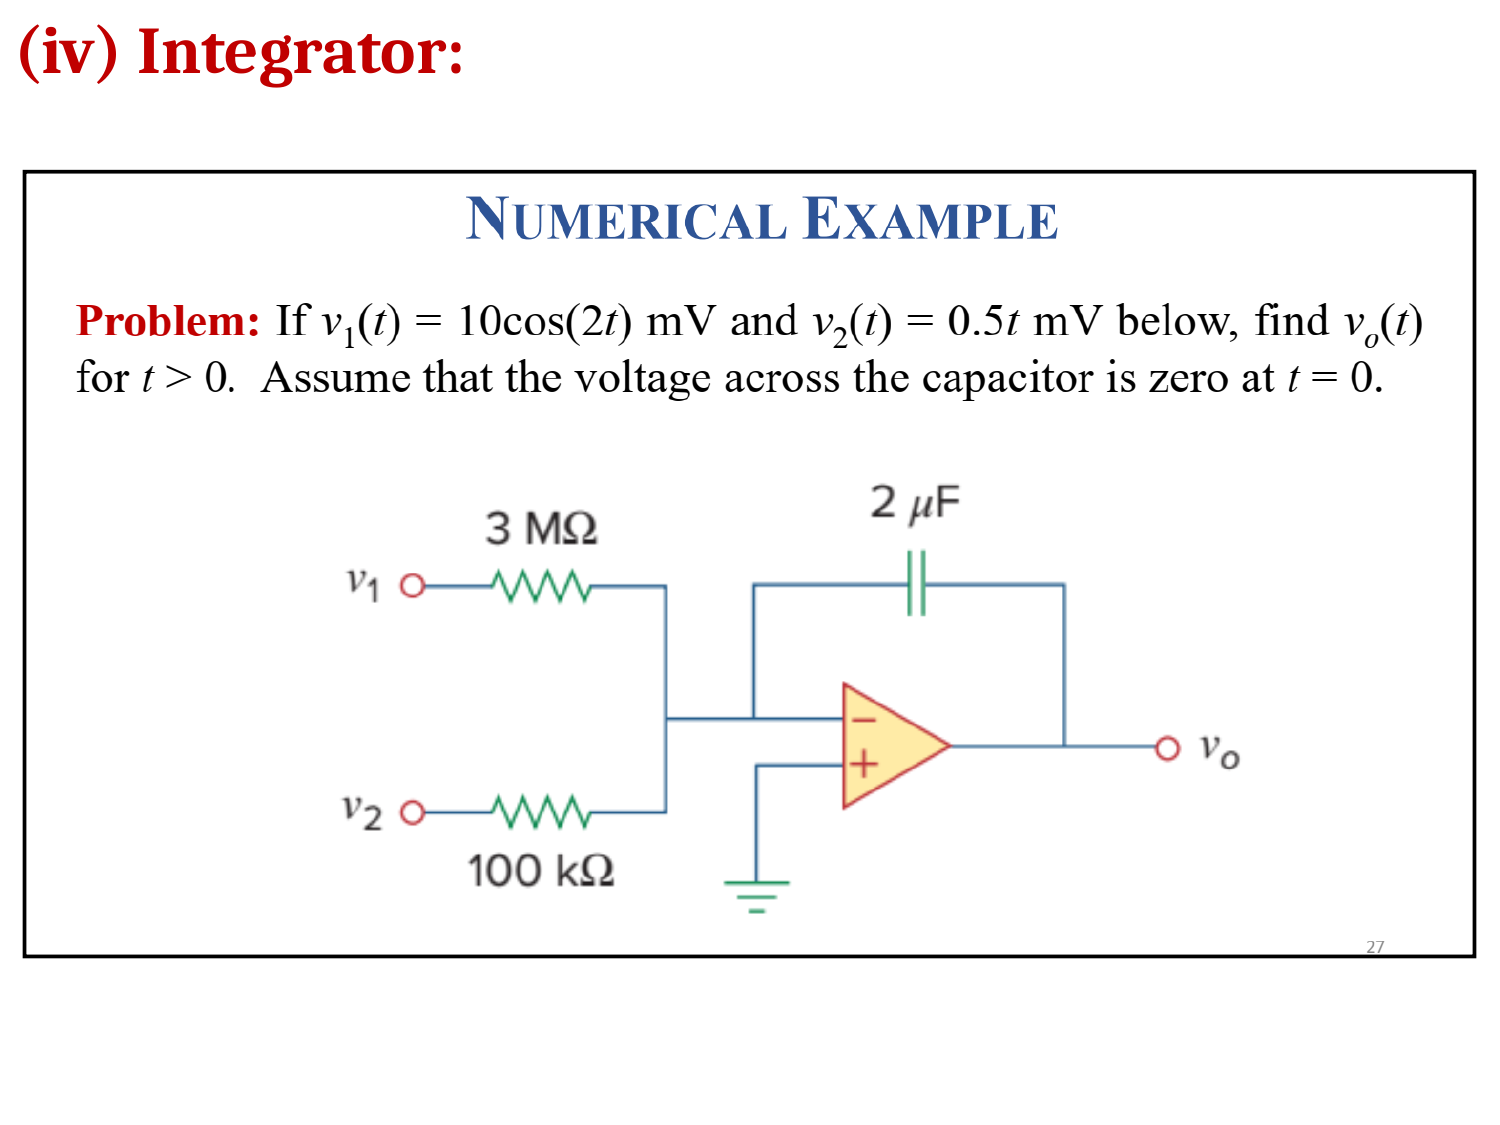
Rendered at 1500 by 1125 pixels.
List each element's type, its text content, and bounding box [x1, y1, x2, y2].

picture [0, 140, 1500, 985]
text_box (iv) Integrator: [0, 0, 1500, 95]
